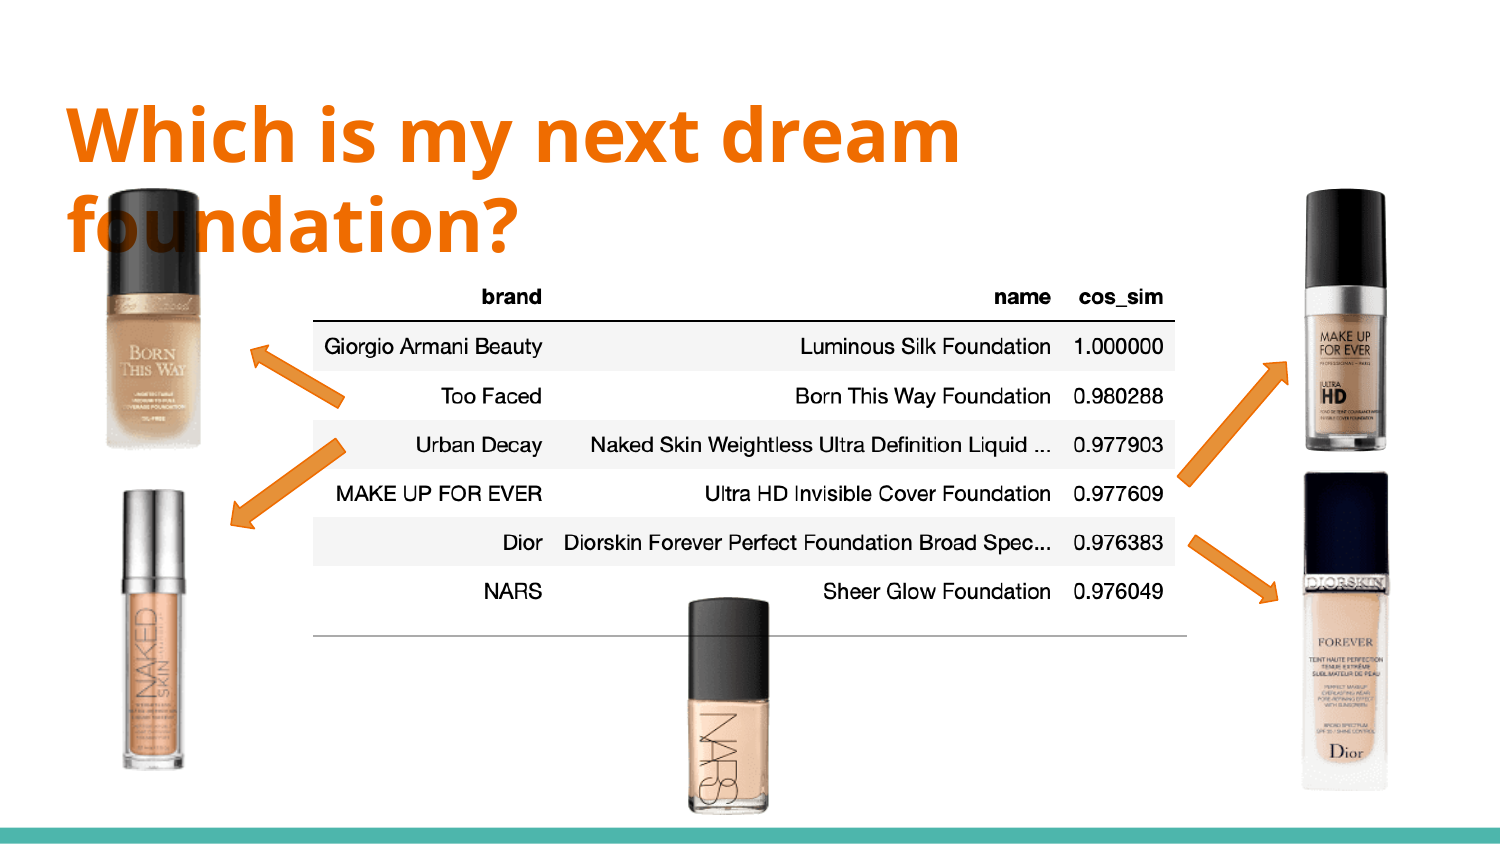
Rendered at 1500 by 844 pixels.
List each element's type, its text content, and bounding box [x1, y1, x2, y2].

picture [312, 271, 1188, 815]
text_box [1193, 535, 1230, 575]
text_box [1193, 440, 1212, 483]
text_box [291, 365, 307, 391]
picture [1214, 188, 1478, 453]
picture [57, 489, 252, 772]
picture [1235, 470, 1457, 791]
text_box [256, 459, 307, 517]
picture [22, 188, 286, 453]
title Which is my next dream foundation? [51, 72, 1449, 189]
